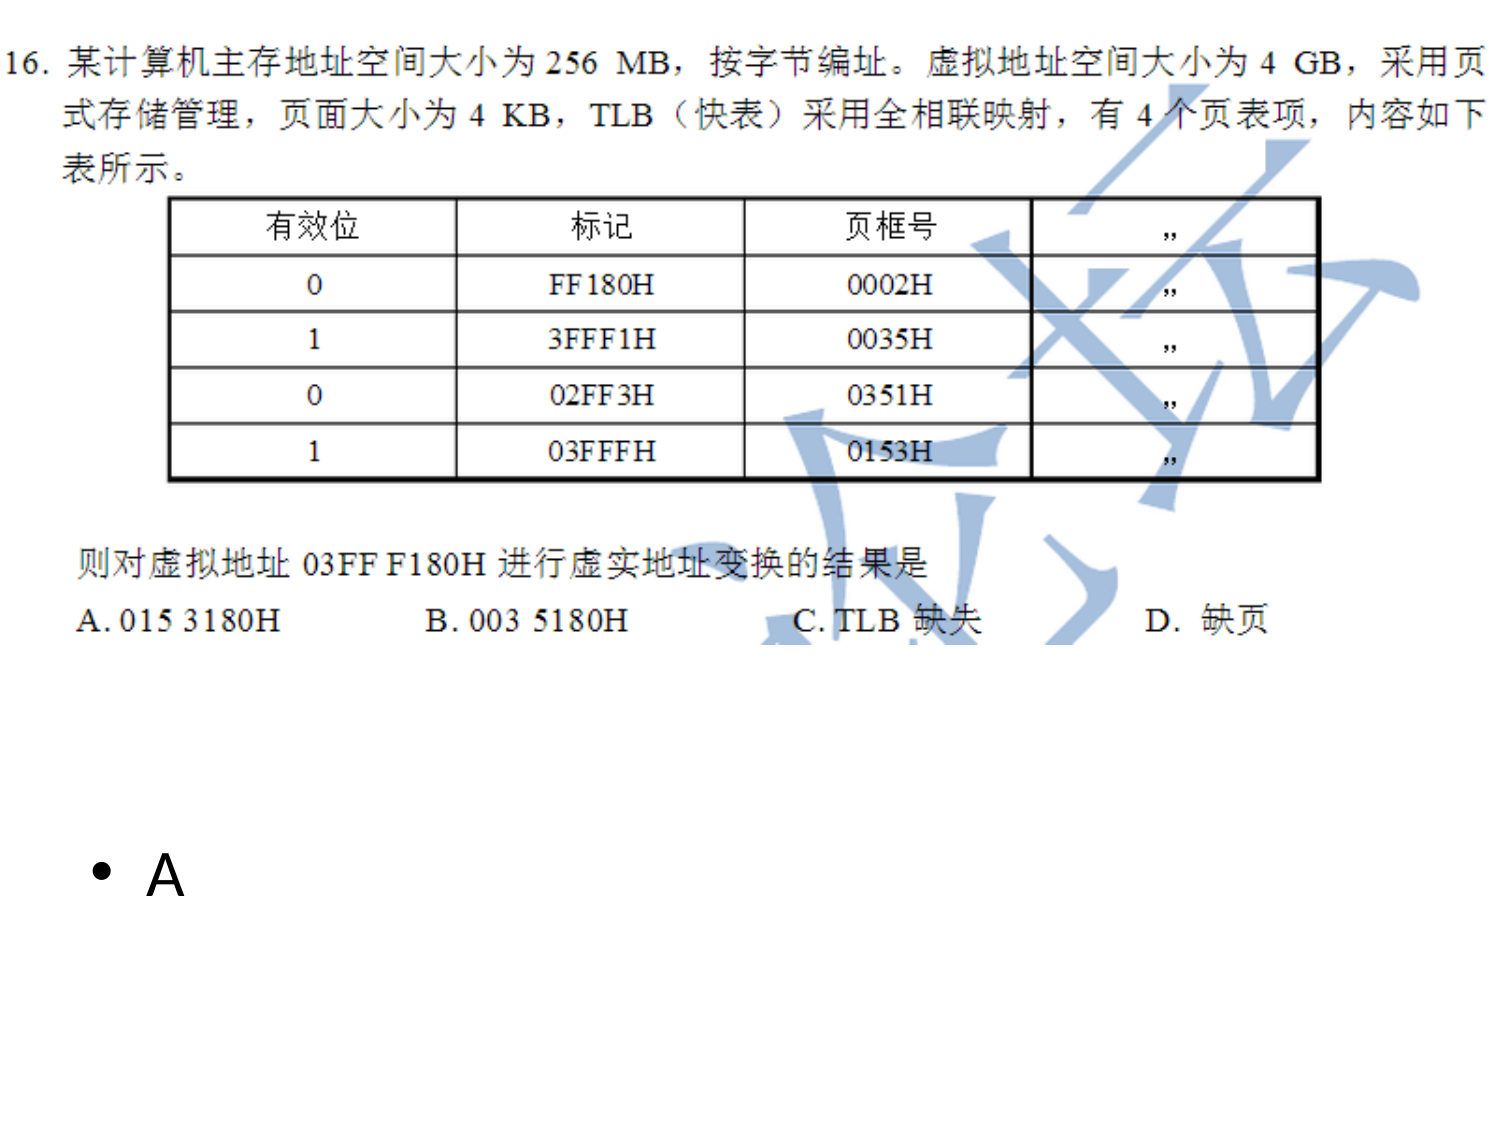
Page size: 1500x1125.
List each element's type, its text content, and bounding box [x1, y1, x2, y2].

list A [75, 652, 1425, 1005]
picture [0, 34, 1500, 645]
